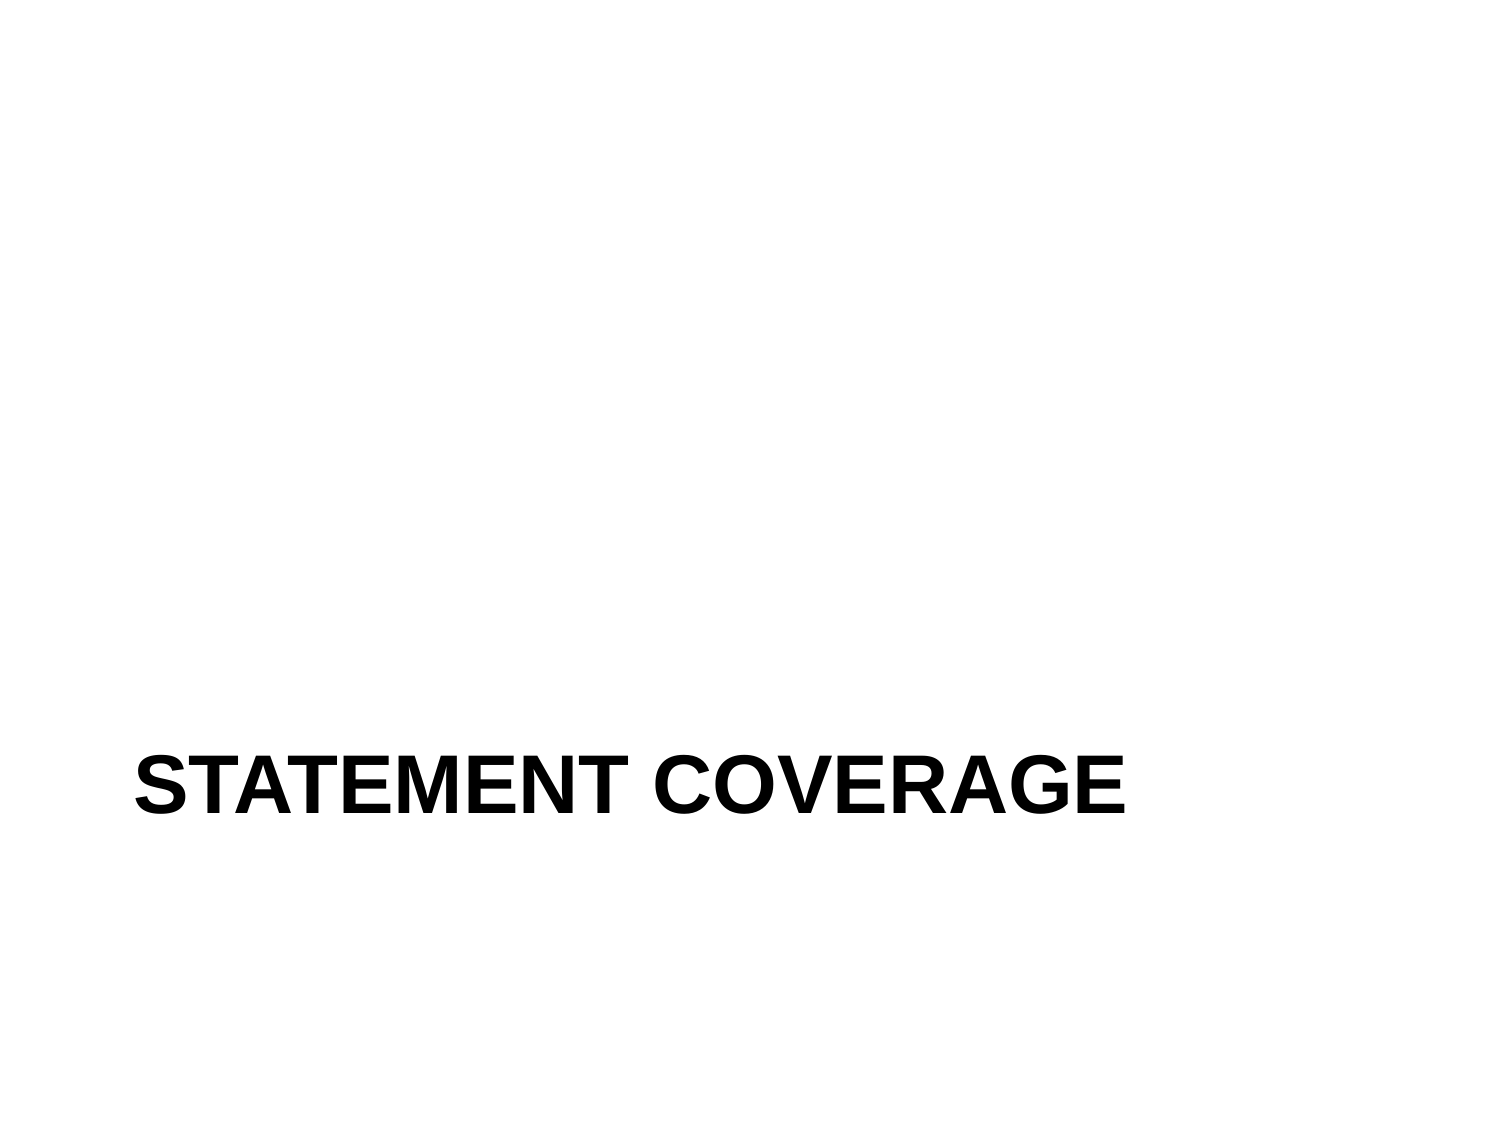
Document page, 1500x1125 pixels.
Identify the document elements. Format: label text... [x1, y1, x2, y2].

title Statement coverage [118, 722, 1394, 947]
